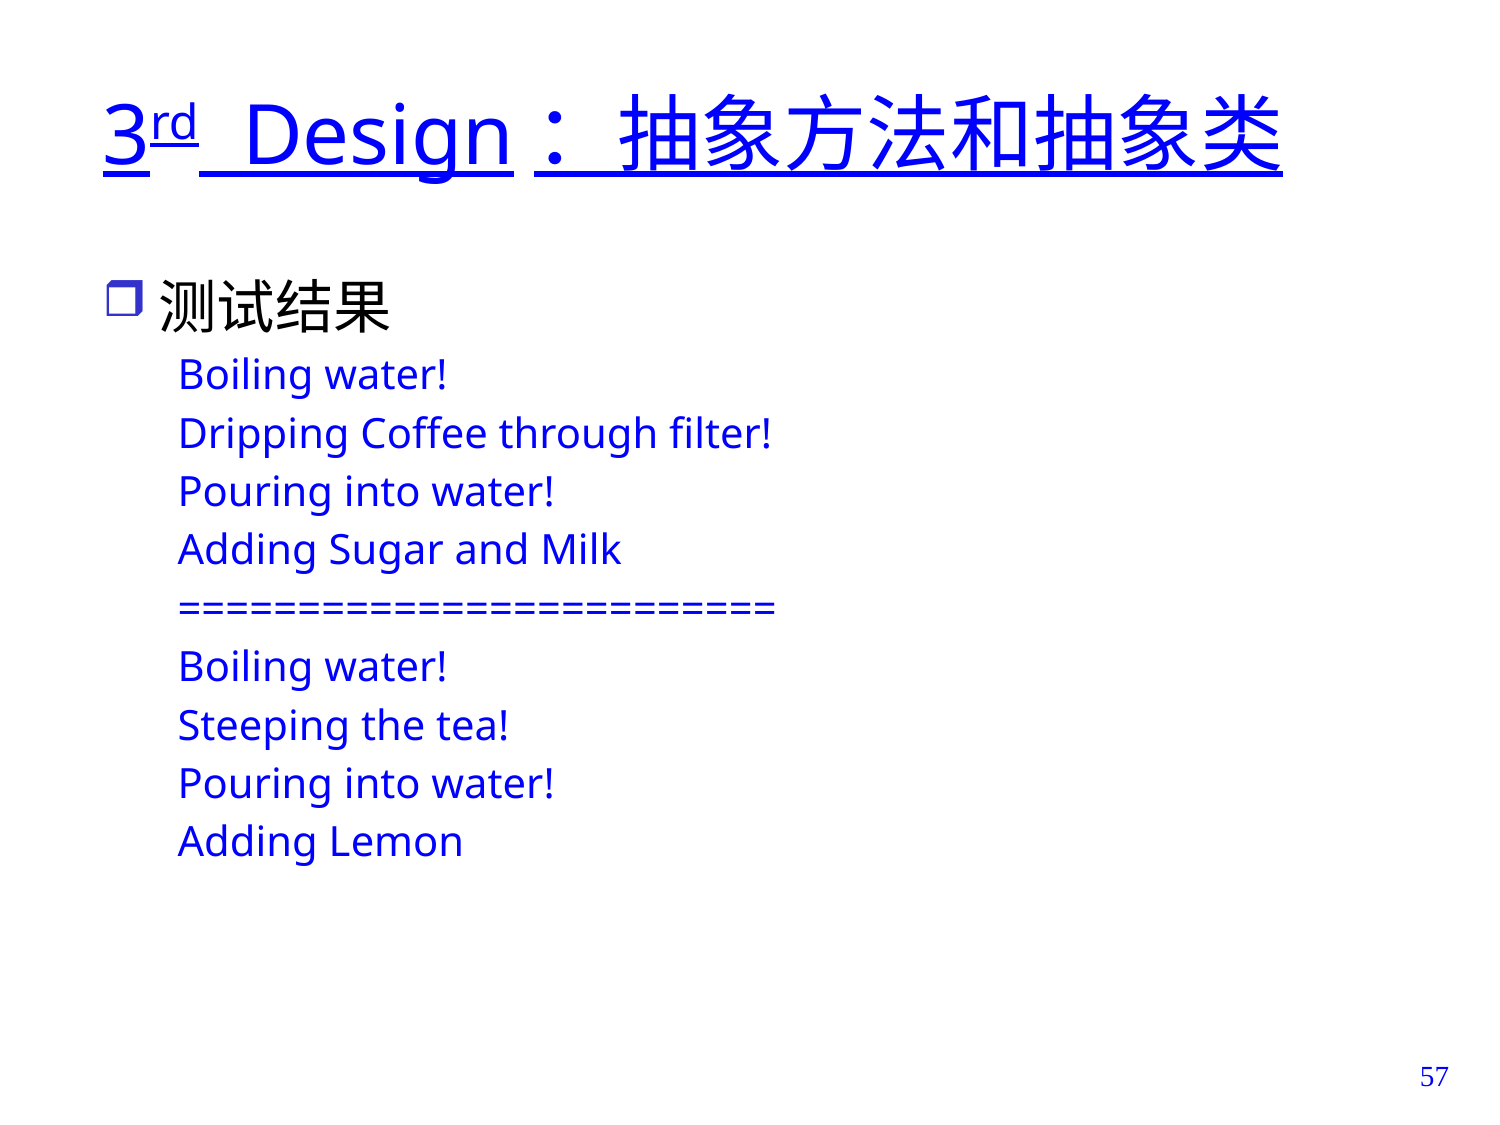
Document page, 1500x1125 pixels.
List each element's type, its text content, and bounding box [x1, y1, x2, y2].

slide_number 57 [1364, 1049, 1465, 1125]
title 3rd Design：抽象方法和抽象类 [87, 37, 1363, 225]
list 测试结果 Boiling water! Dripping Coffee through filter! Pouring into water! Adding Sugar and Milk ========================= Boiling water! Steeping the tea! Pouring into water! Adding Lemon [87, 262, 1363, 1047]
